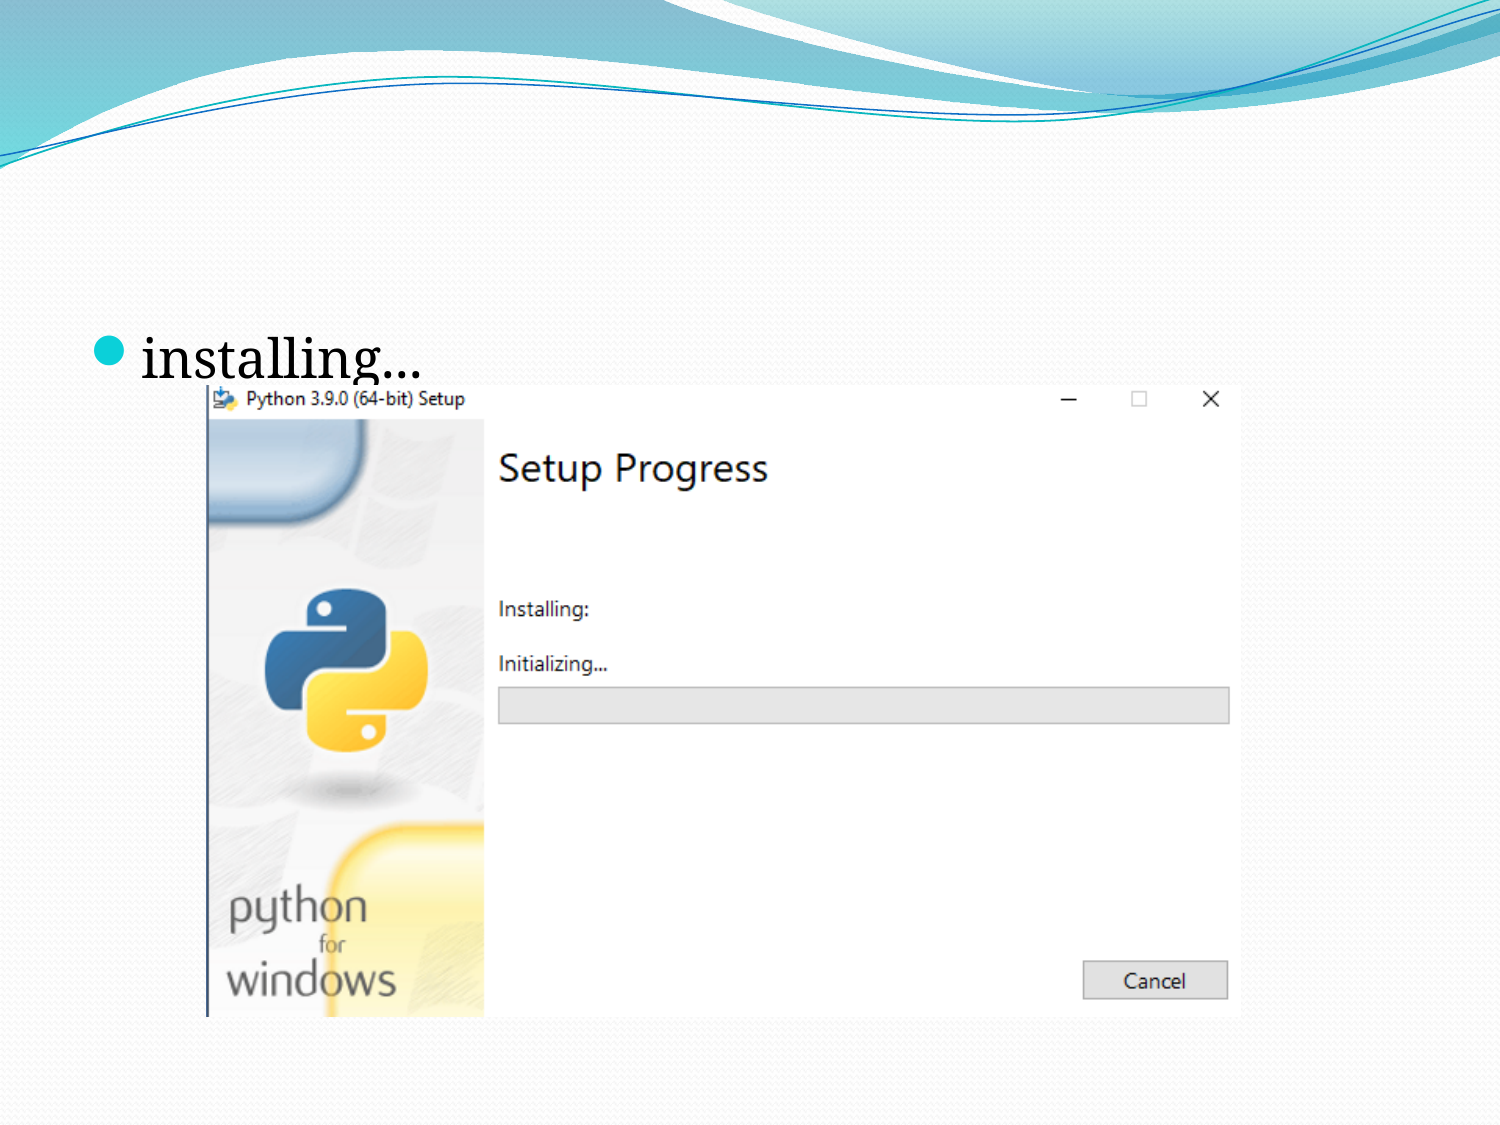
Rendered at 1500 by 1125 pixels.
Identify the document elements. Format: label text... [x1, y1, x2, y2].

picture [206, 385, 1242, 1017]
list installing... [75, 317, 1425, 1038]
